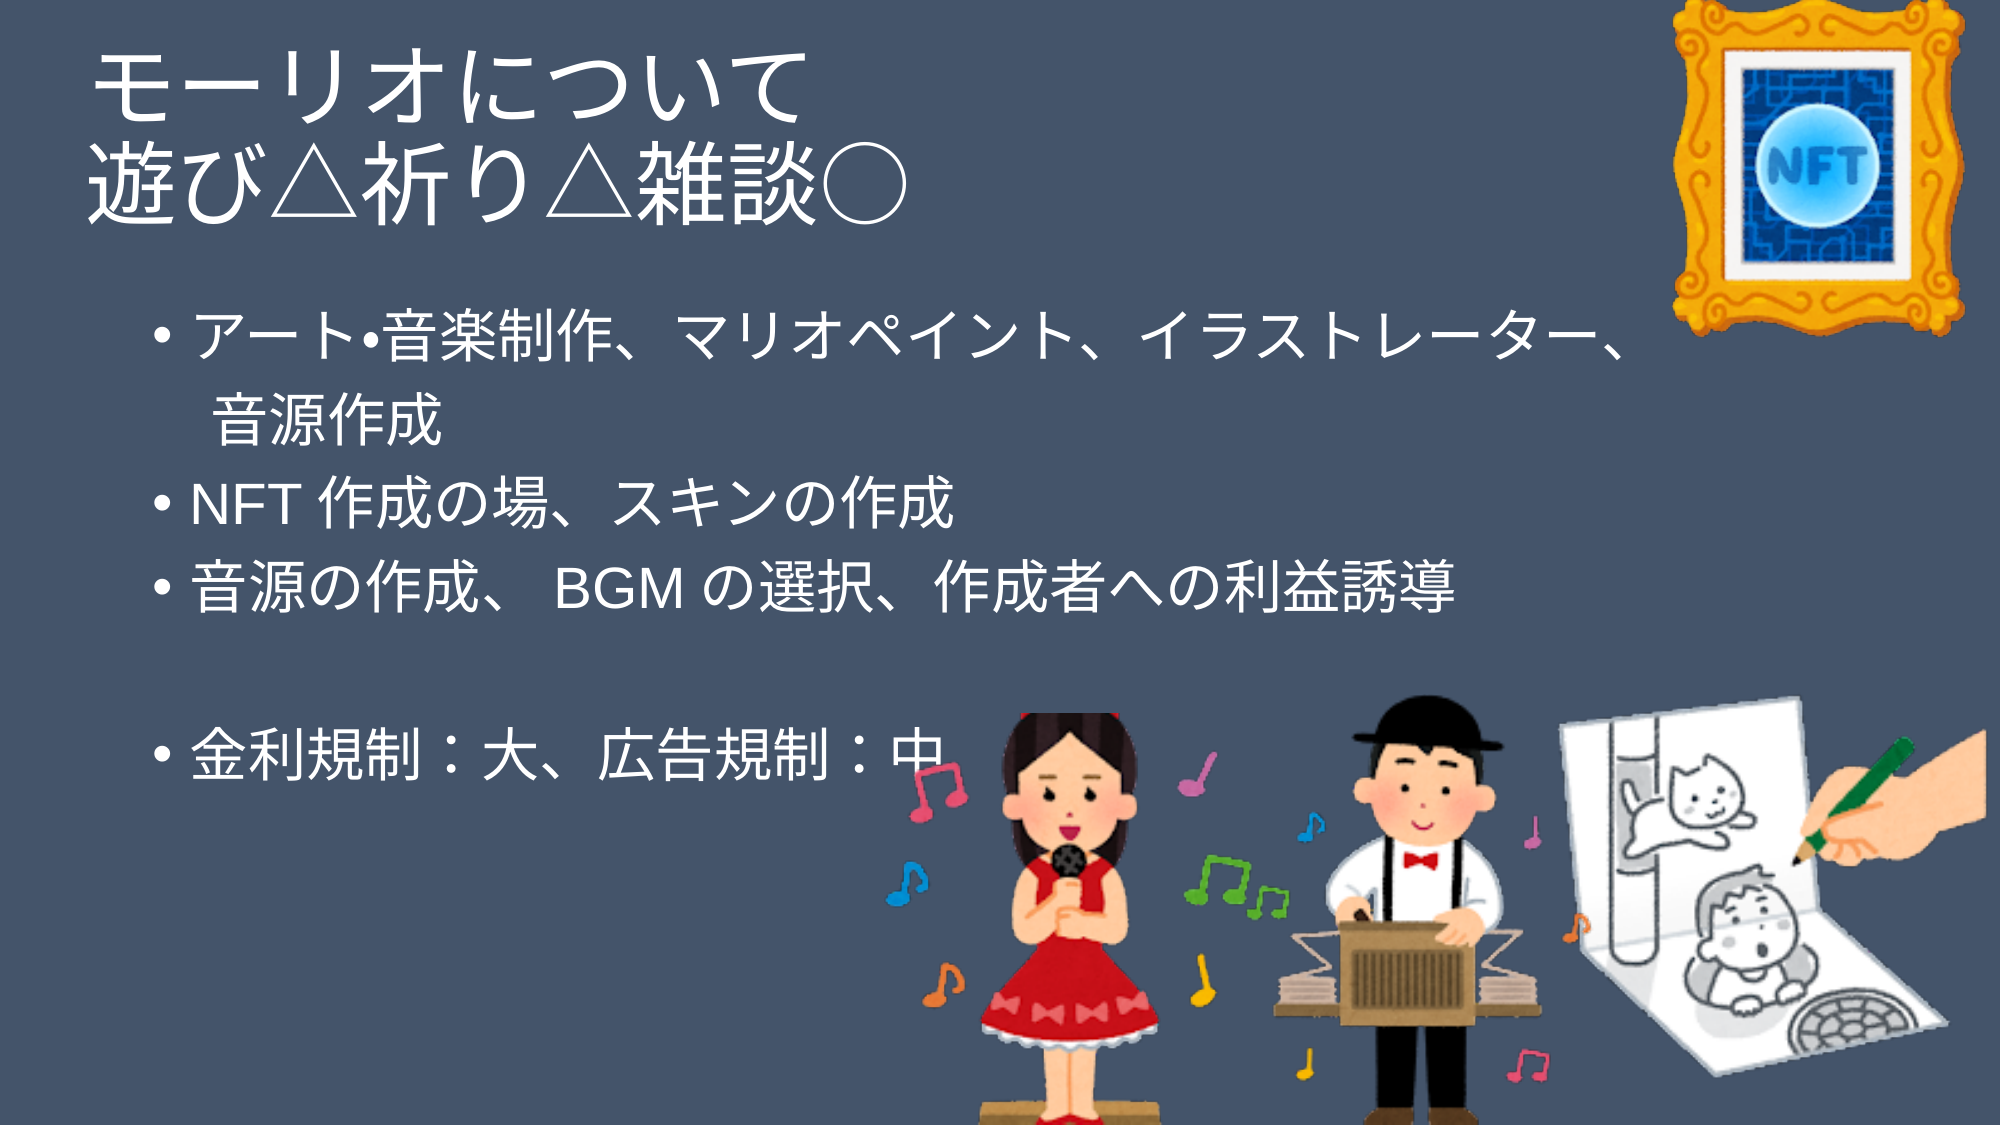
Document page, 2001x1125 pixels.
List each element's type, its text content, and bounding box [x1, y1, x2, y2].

picture [1638, 0, 2000, 350]
title モーリオについて 遊び△祈り△雑談○ [70, 31, 1638, 249]
list アート・音楽制作、マリオペイント、イラストレーター、 音源作成 NFT作成の場、スキンの作成 音源の作成、BGMの選択、作成者への利益誘導 金利規制：大、広告規制：中 [137, 299, 1863, 1014]
picture [865, 656, 2000, 1125]
